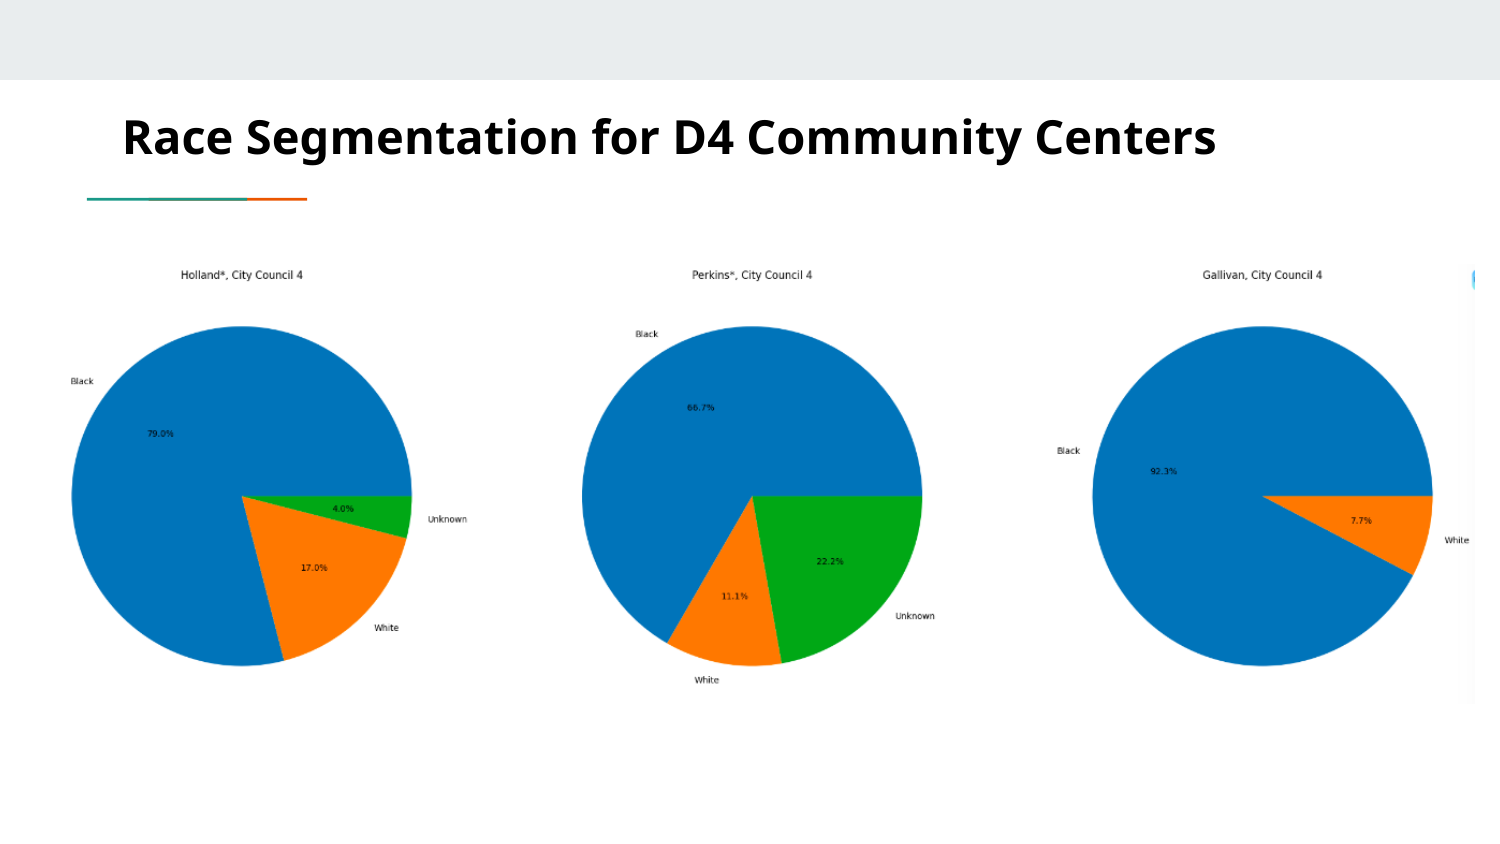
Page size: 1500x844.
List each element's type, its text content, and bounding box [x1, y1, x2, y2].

picture [24, 263, 1476, 704]
title Race Segmentation for D4 Community Centers [106, 92, 1369, 181]
